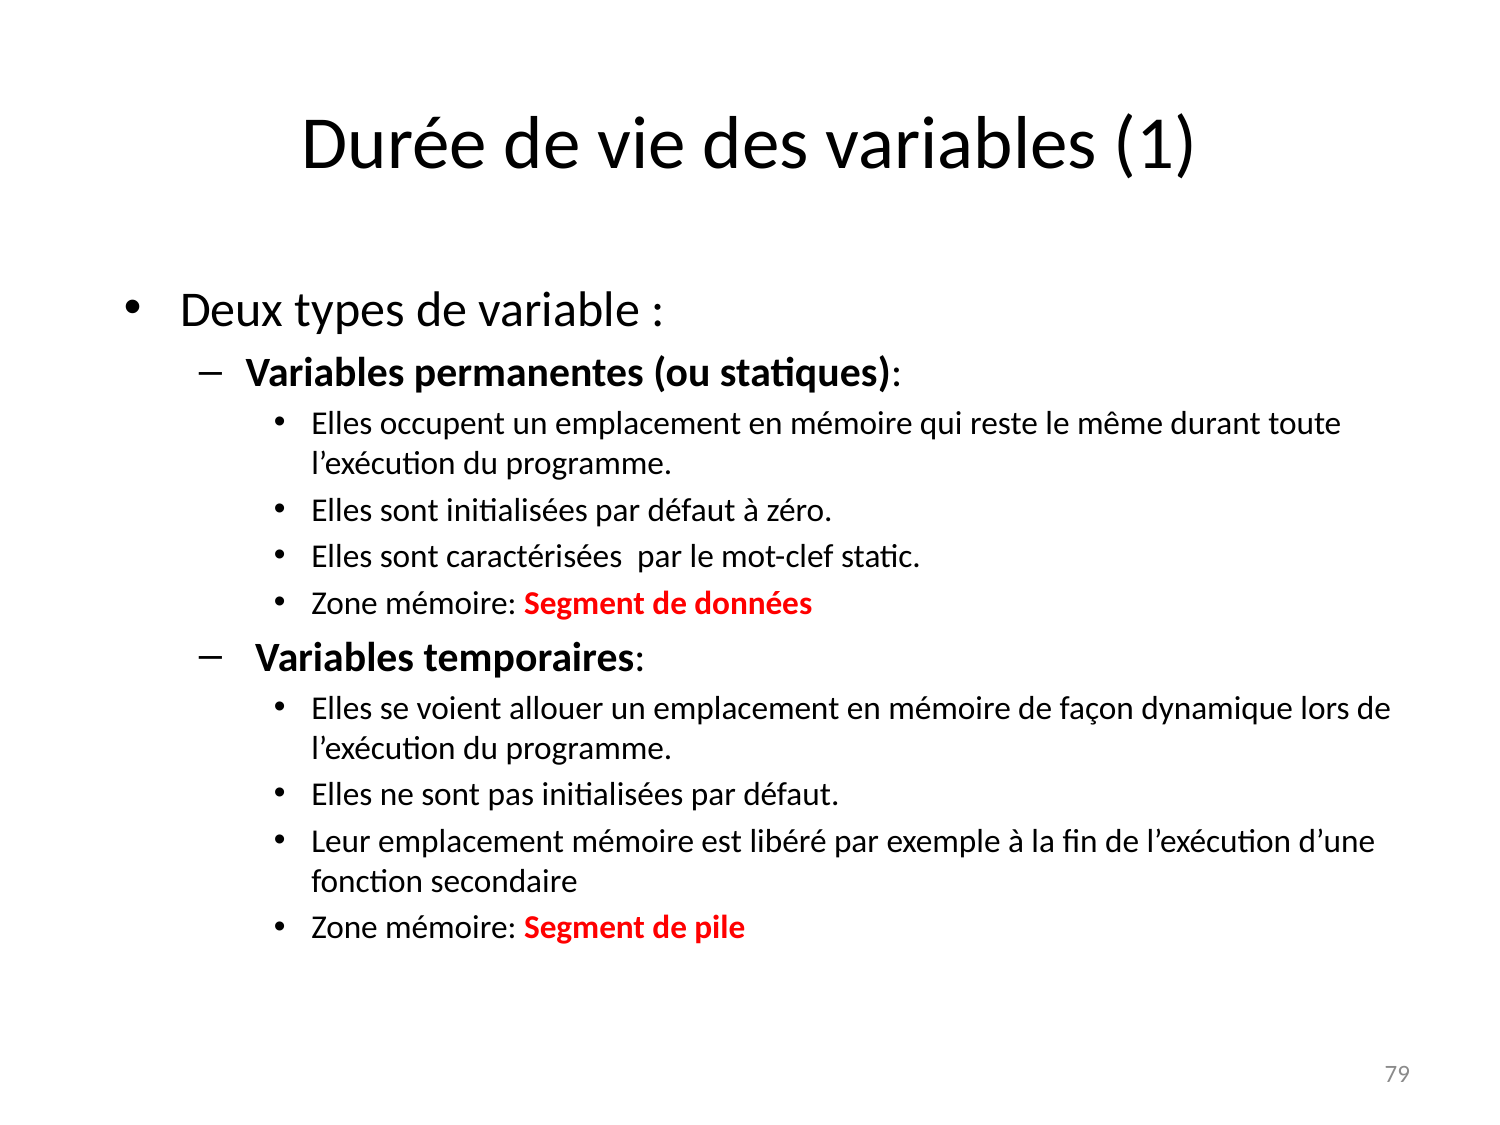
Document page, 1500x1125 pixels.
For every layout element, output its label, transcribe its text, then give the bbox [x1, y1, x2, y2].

list Deux types de variable : Variables permanentes (ou statiques): Elles occupent un emplacement en mémoire qui reste le même durant toute l’exécution du programme. Elles sont initialisées par défaut à zéro. Elles sont caractérisées par le mot-clef static. Zone mémoire: Segment de données Variables temporaires: Elles se voient allouer un emplacement en mémoire de façon dynamique lors de l’exécution du programme. Elles ne sont pas initialisées par défaut. Leur emplacement mémoire est libéré par exemple à la fin de l’exécution d’une fonction secondaire Zone mémoire: Segment de pile [108, 268, 1459, 1012]
title Durée de vie des variables (1) [74, 44, 1426, 233]
slide_number 79 [1074, 1042, 1425, 1103]
